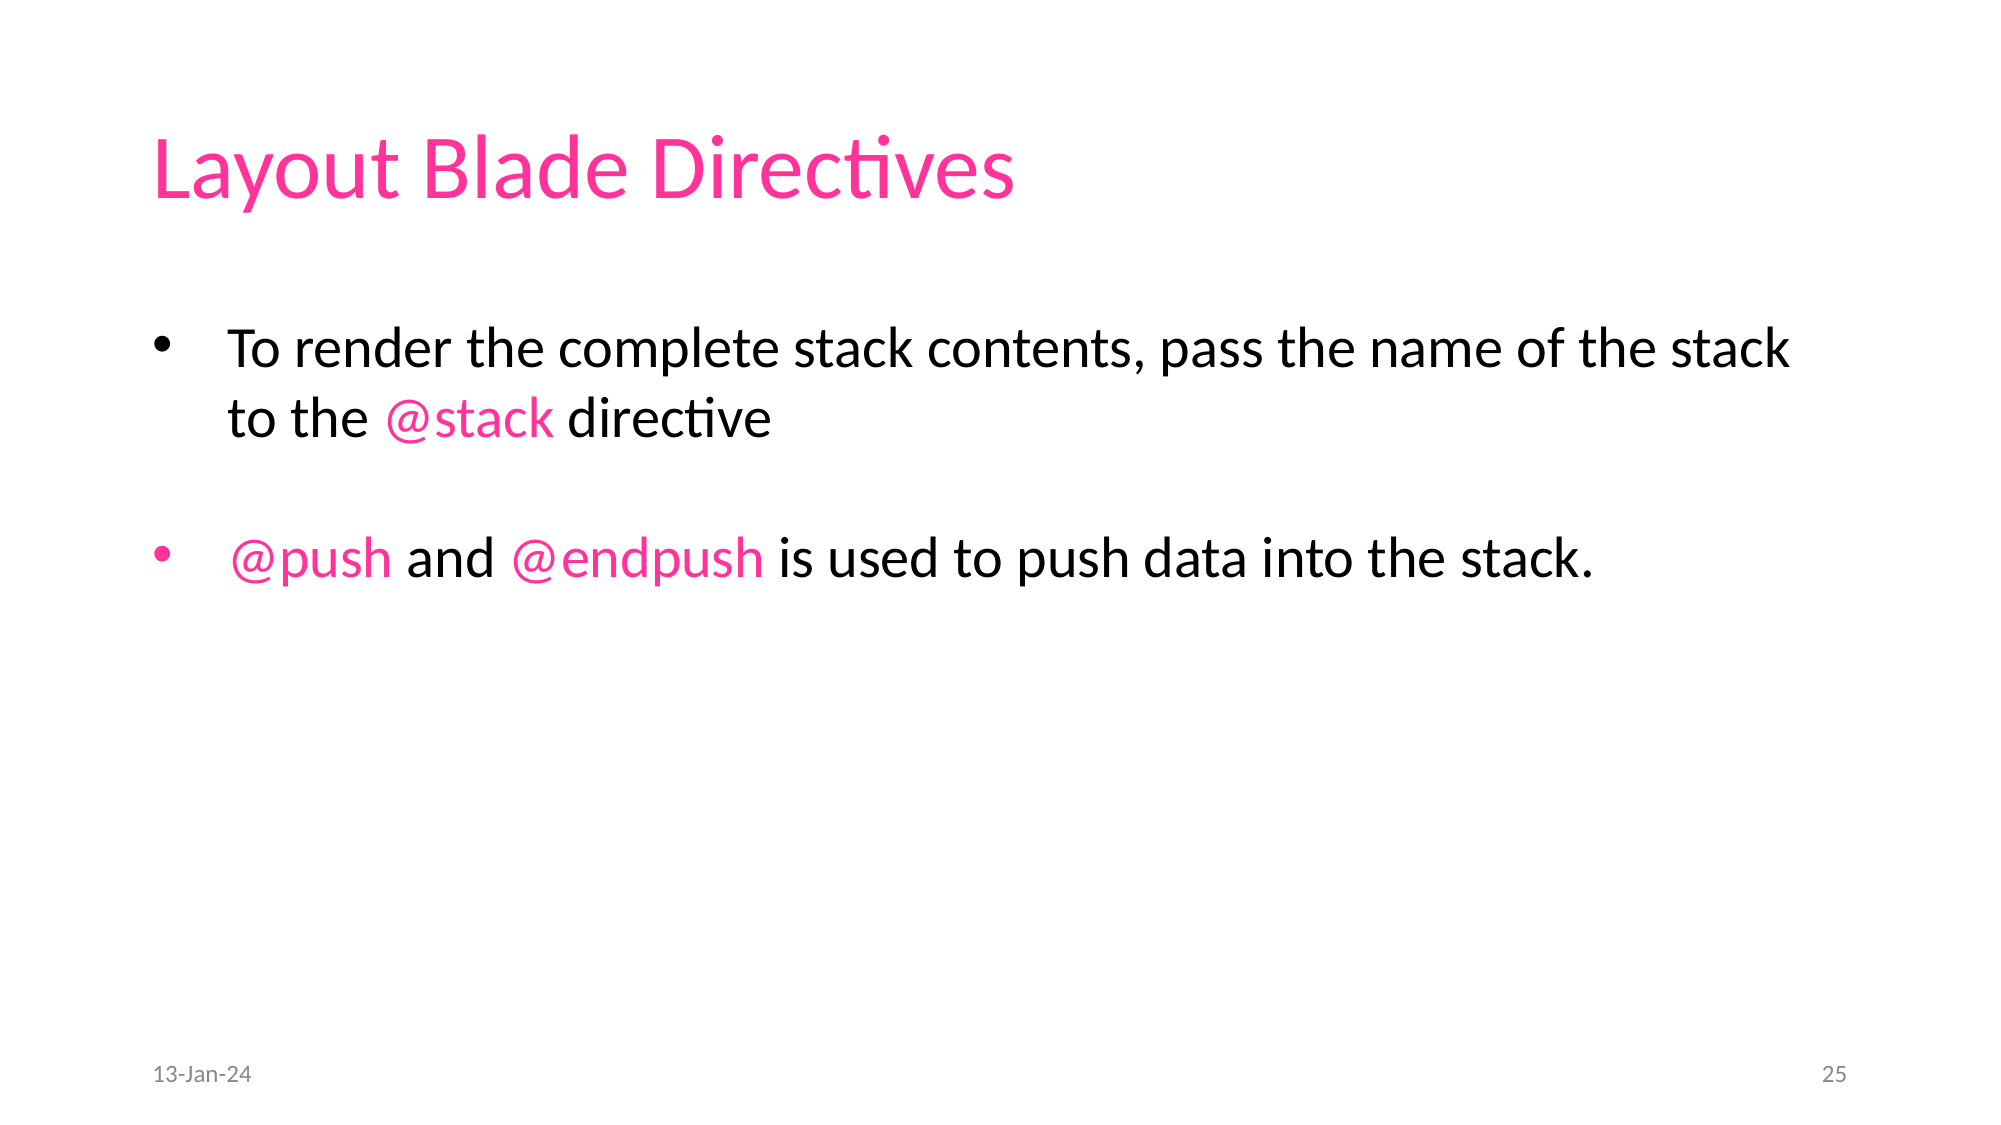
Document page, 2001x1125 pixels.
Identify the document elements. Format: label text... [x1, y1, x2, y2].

text_box To render the complete stack contents, pass the name of the stack to the @stack directive @push and @endpush is used to push data into the stack. [137, 301, 1826, 667]
slide_number 13-Jan-24 [137, 1042, 588, 1103]
slide_number 25 [1412, 1042, 1863, 1103]
title Layout Blade Directives [137, 59, 1863, 278]
